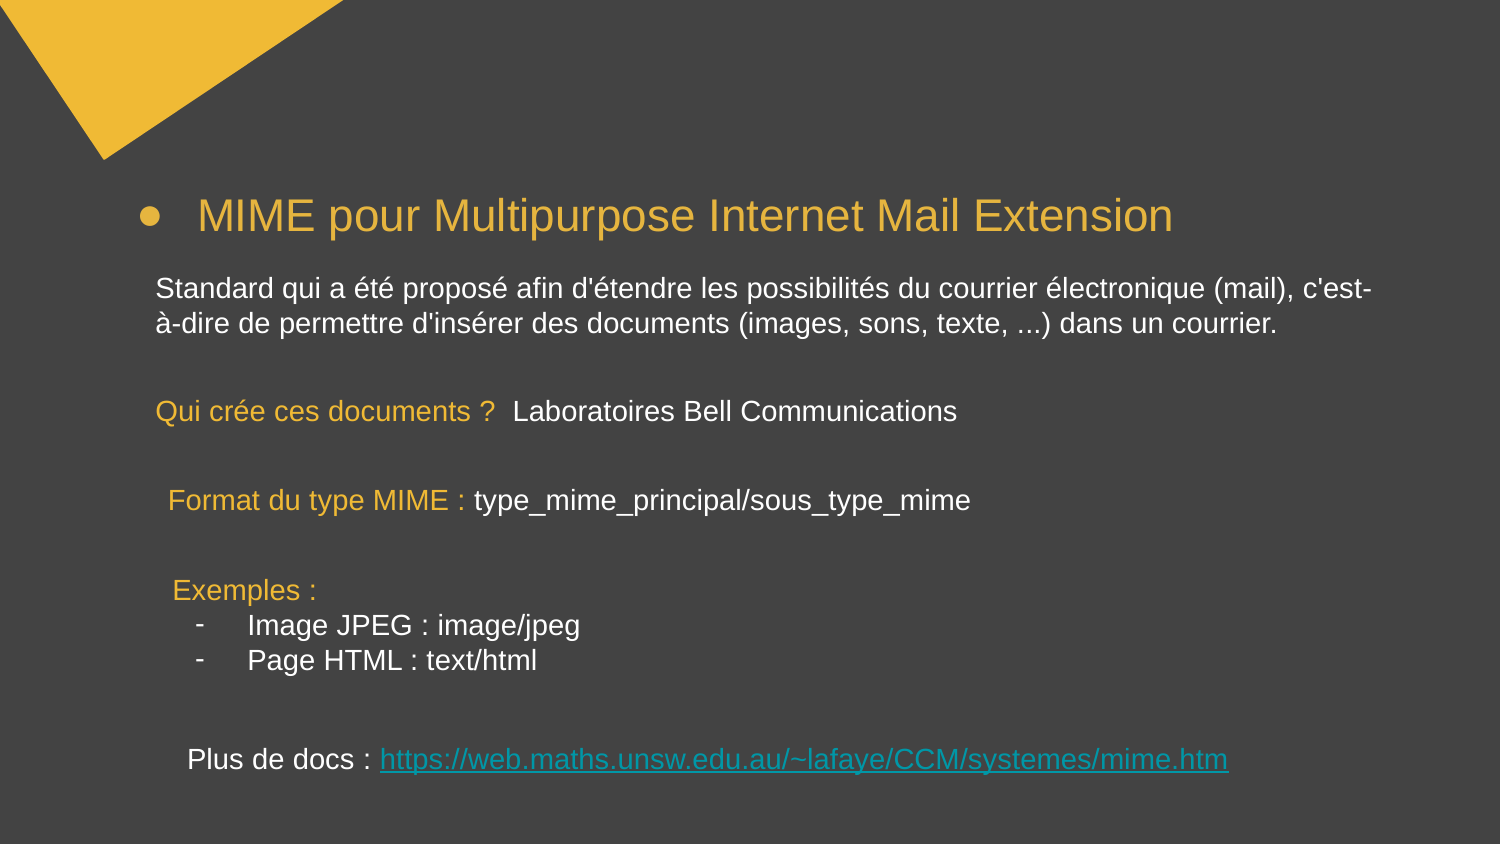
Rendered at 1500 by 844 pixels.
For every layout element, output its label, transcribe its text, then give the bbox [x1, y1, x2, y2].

text_box Format du type MIME : type_mime_principal/sous_type_mime [152, 466, 1339, 512]
text_box Plus de docs : https://web.maths.unsw.edu.au/~lafaye/CCM/systemes/mime.htm [172, 725, 1351, 777]
text_box [0, 0, 342, 160]
text_box Exemples : Image JPEG : image/jpeg Page HTML : text/html [157, 556, 1343, 602]
text_box Qui crée ces documents ? Laboratoires Bell Communications [140, 376, 1326, 422]
text_box Standard qui a été proposé afin d'étendre les possibilités du courrier électronique (mail), c'est-à-dire de permettre d'insérer des documents (images, sons, texte, ...) dans un courrier. [140, 254, 1400, 299]
text_box MIME pour Multipurpose Internet Mail Extension [107, 143, 1434, 256]
text_box [0, 0, 1500, 844]
